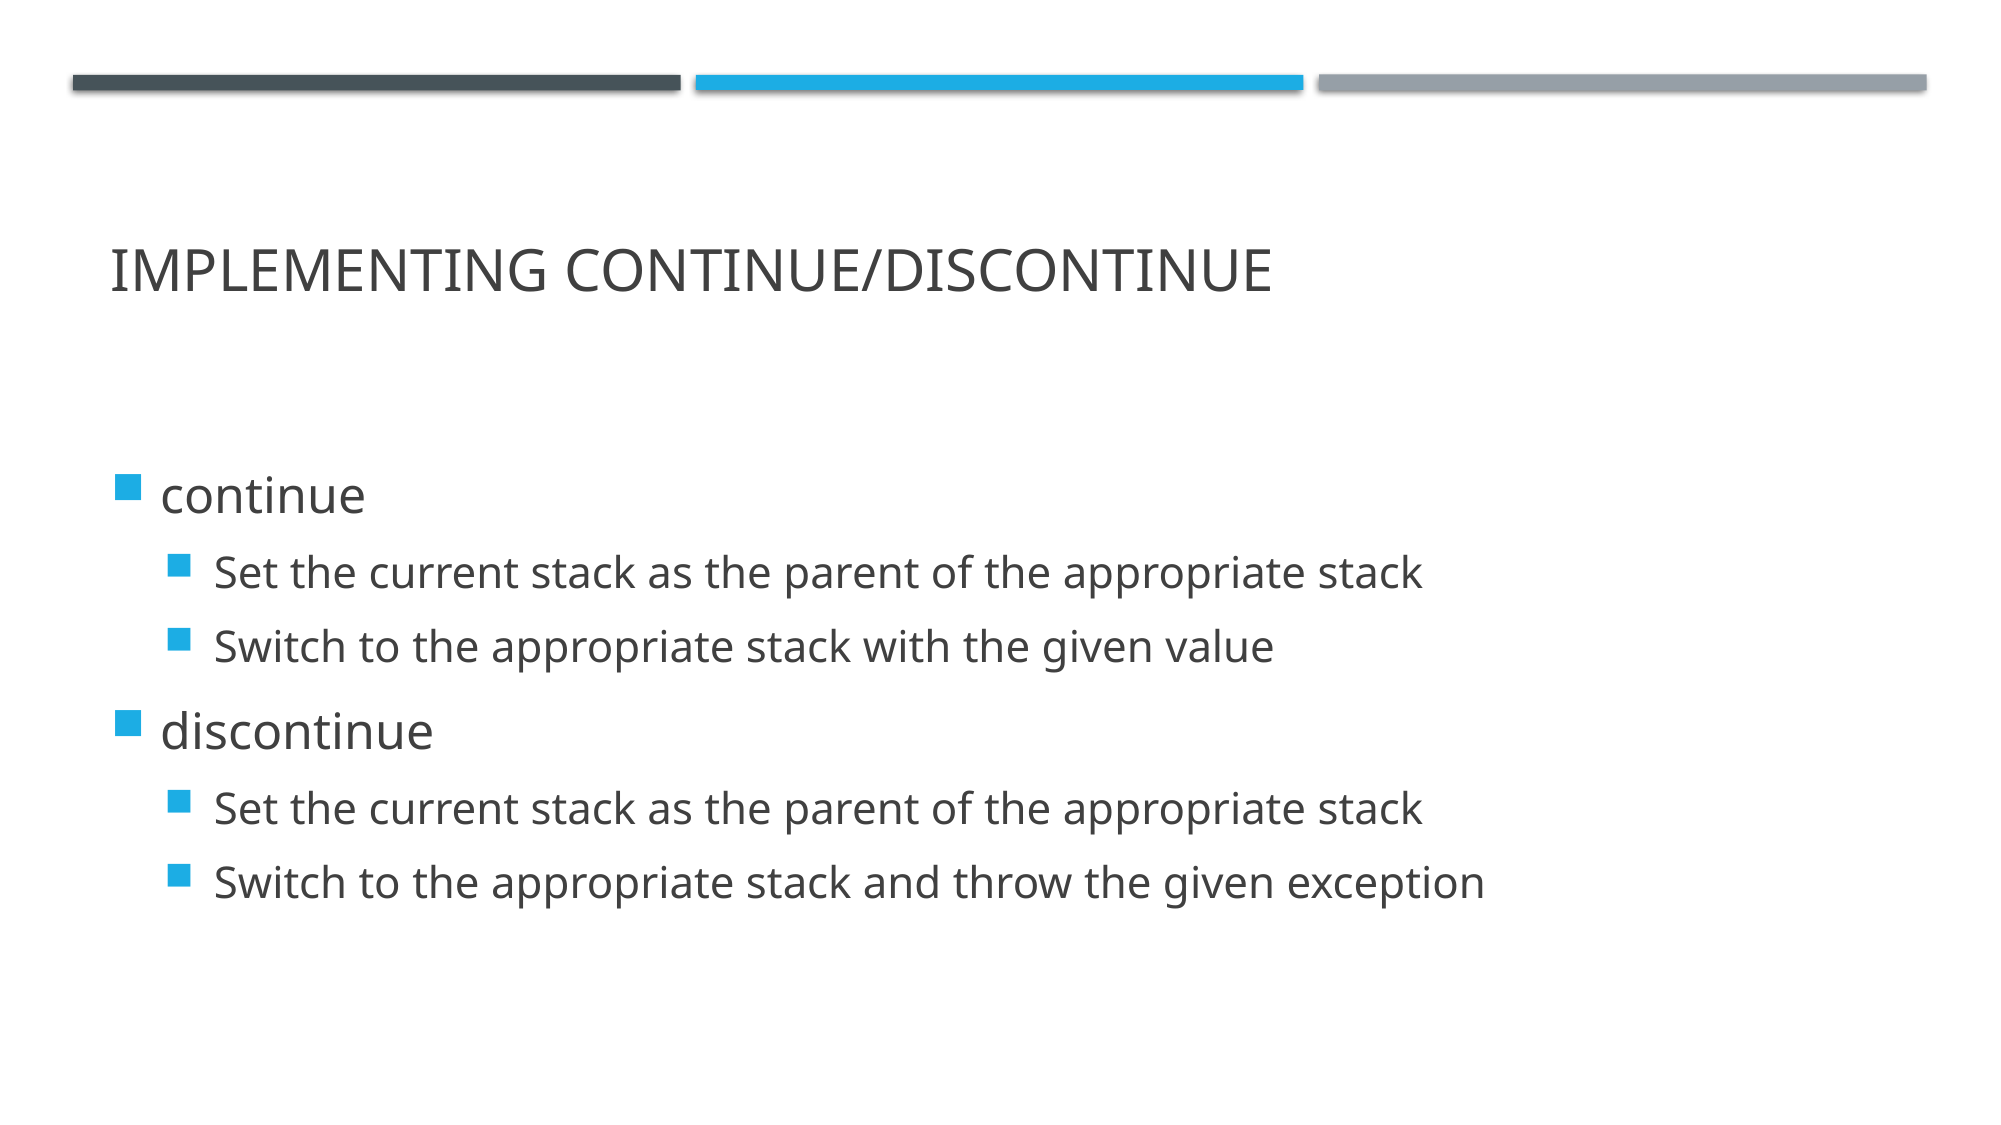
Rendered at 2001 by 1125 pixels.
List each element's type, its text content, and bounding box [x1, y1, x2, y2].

list continue Set the current stack as the parent of the appropriate stack Switch to the appropriate stack with the given value discontinue Set the current stack as the parent of the appropriate stack Switch to the appropriate stack and throw the given exception [95, 383, 1905, 981]
title Implementing continue/discontinue [95, 115, 1905, 311]
